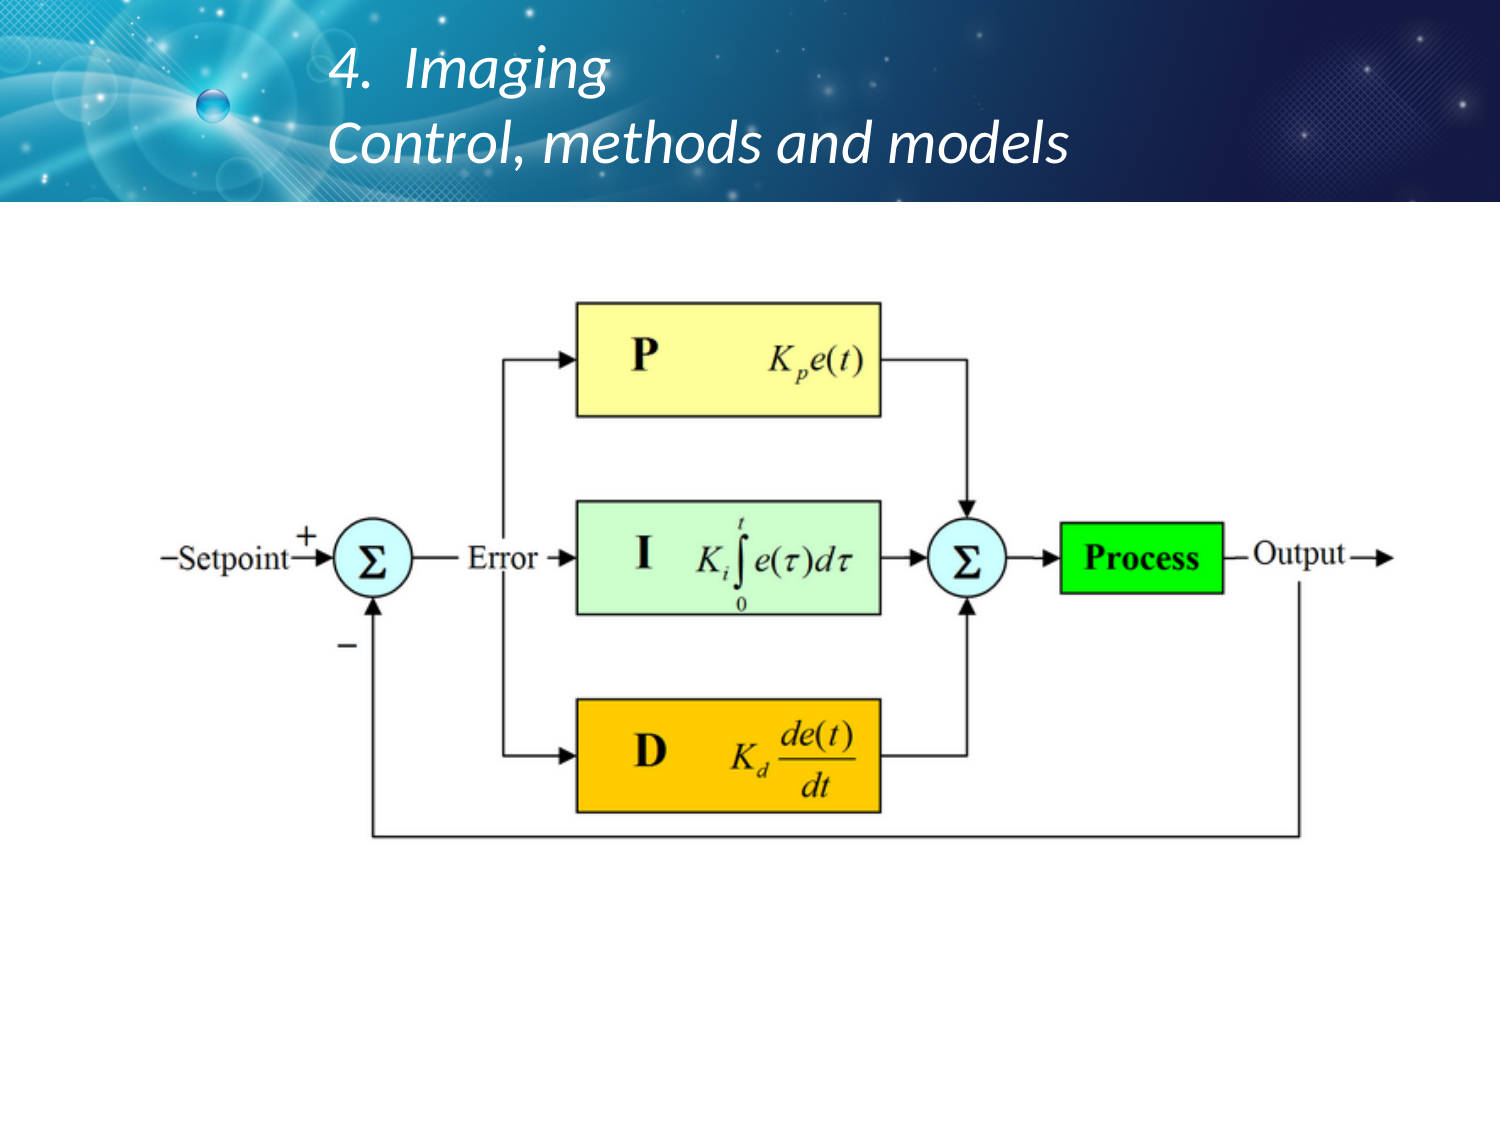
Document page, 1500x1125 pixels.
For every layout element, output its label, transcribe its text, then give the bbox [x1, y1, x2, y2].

picture [0, 0, 1500, 202]
text_box 4. Imaging Control, methods and models [312, 19, 1500, 184]
picture [147, 290, 1401, 858]
